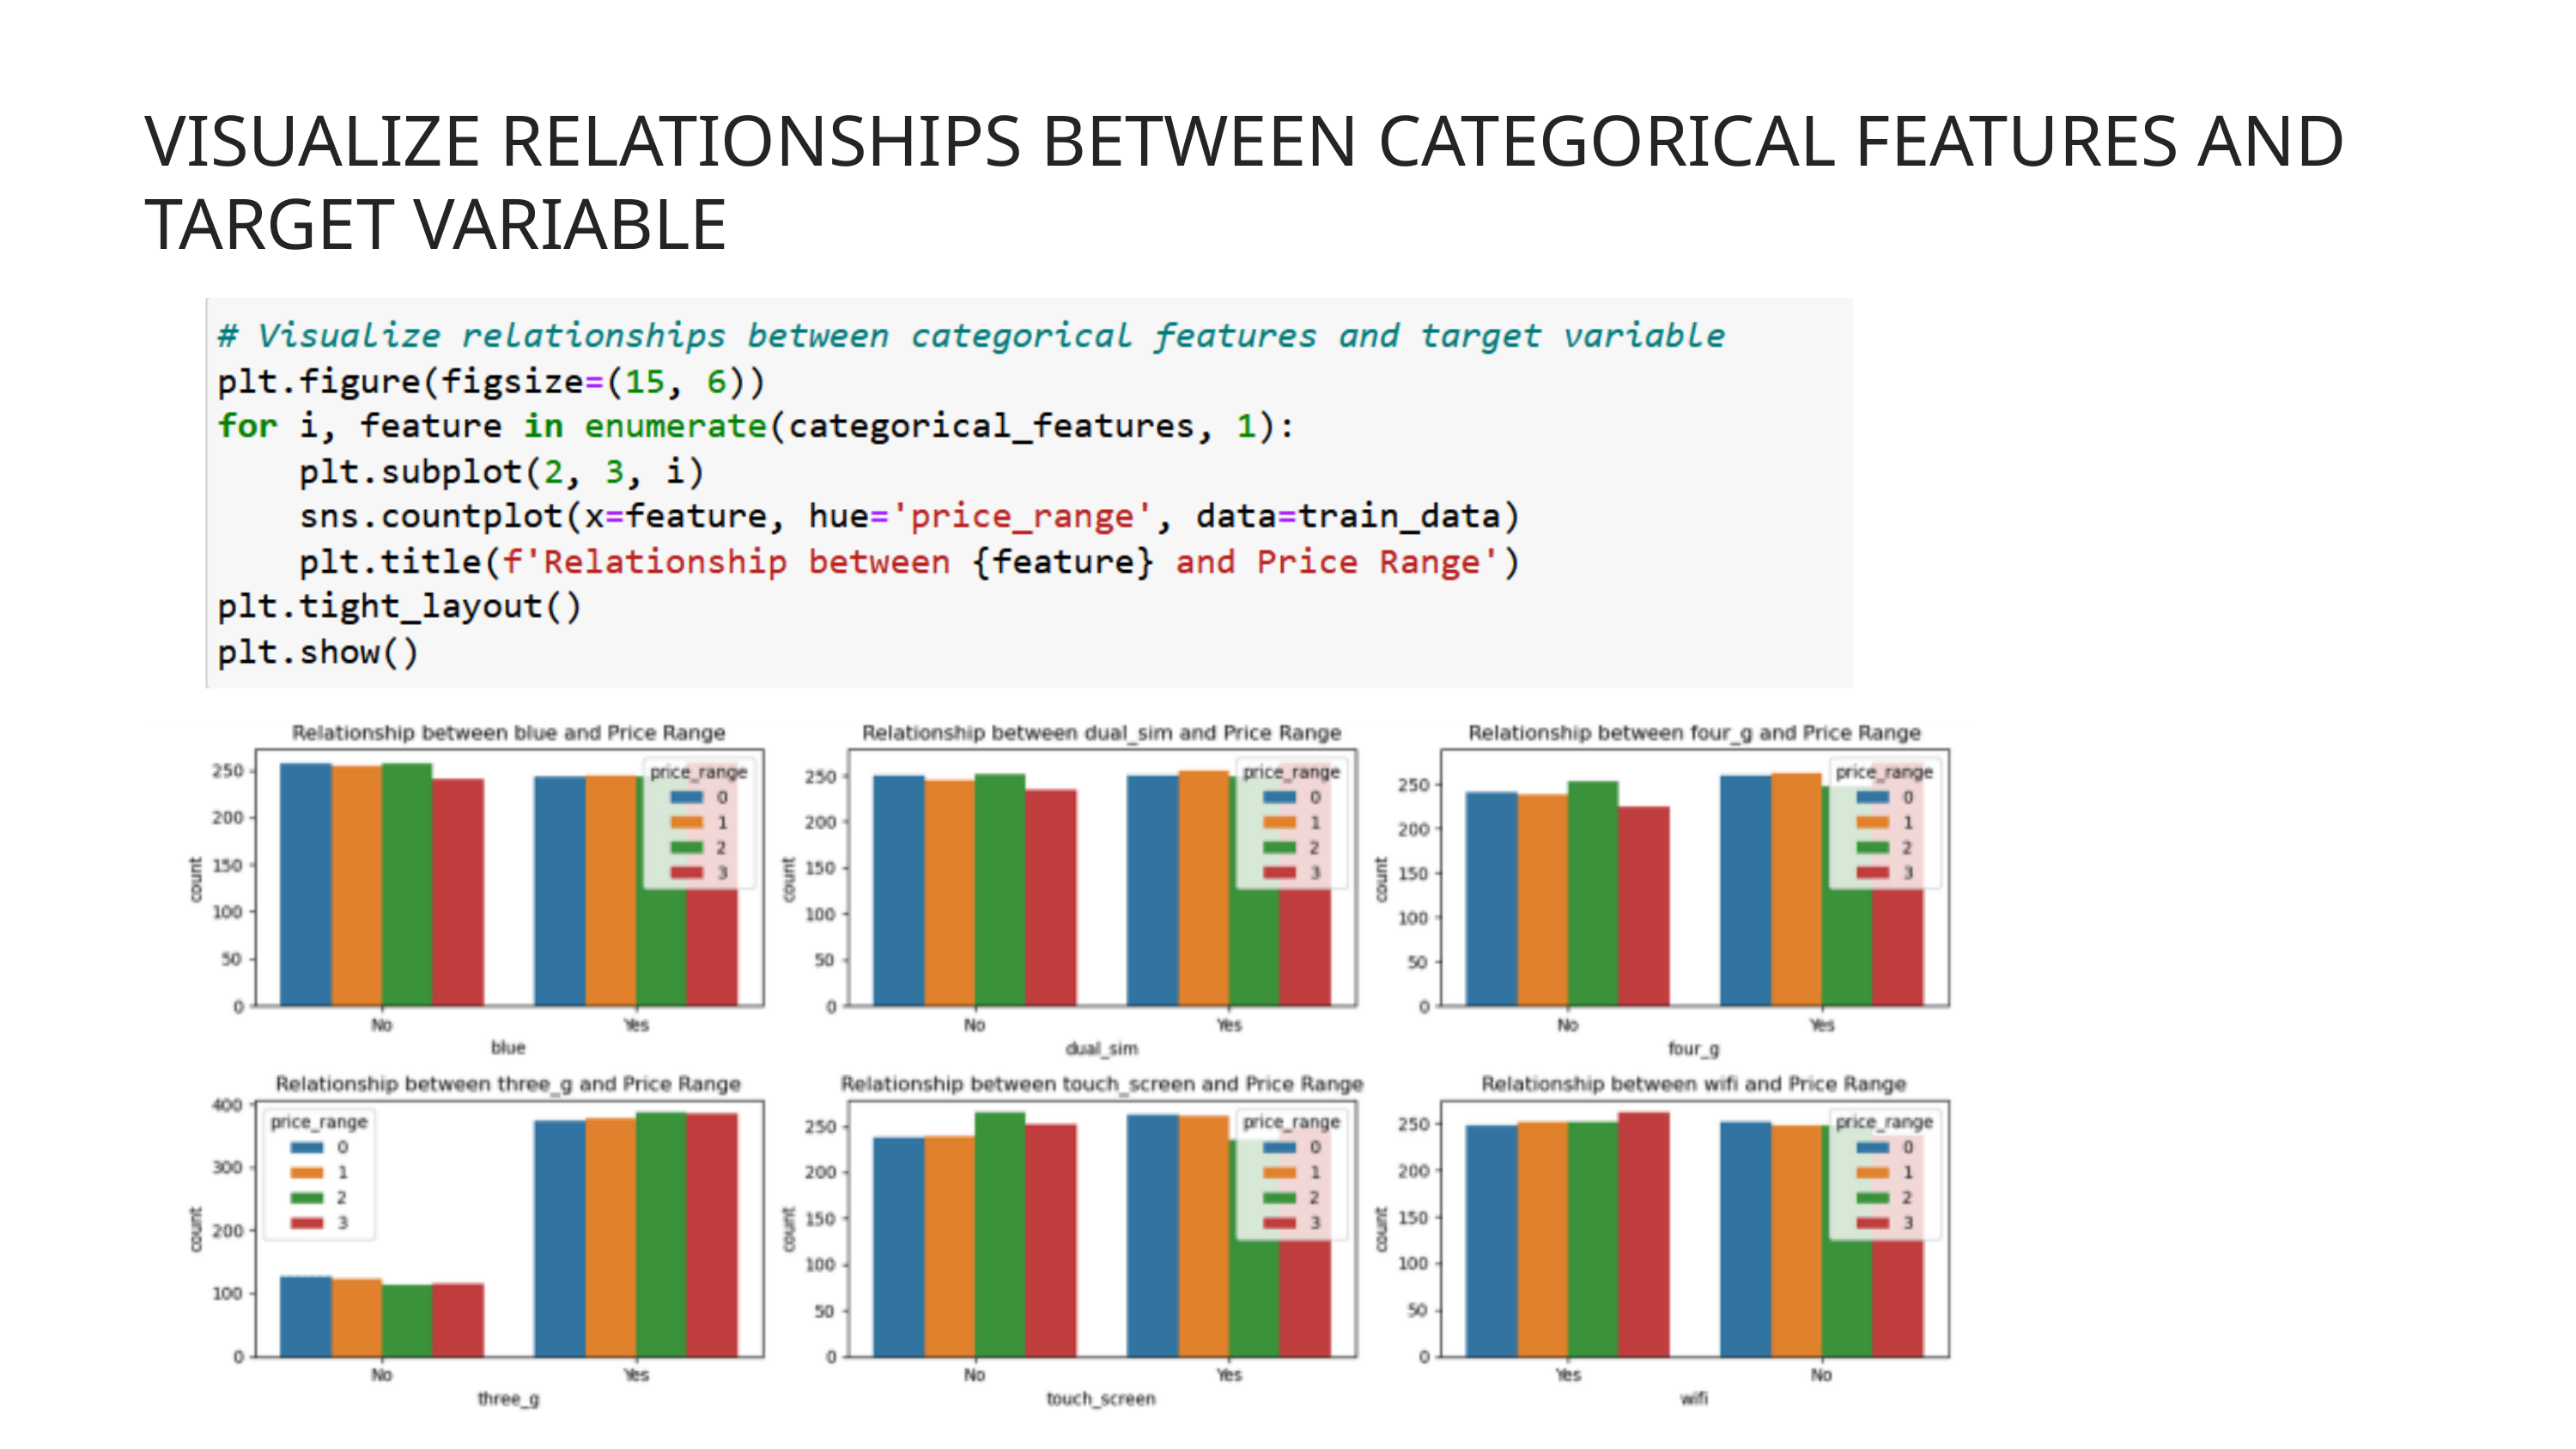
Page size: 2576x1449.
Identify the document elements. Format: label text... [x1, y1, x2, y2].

text_box [204, 298, 1853, 688]
text_box VISUALIZE RELATIONSHIPS BETWEEN CATEGORICAL FEATURES AND TARGET VARIABLE [144, 95, 2516, 264]
text_box [144, 724, 1969, 1422]
